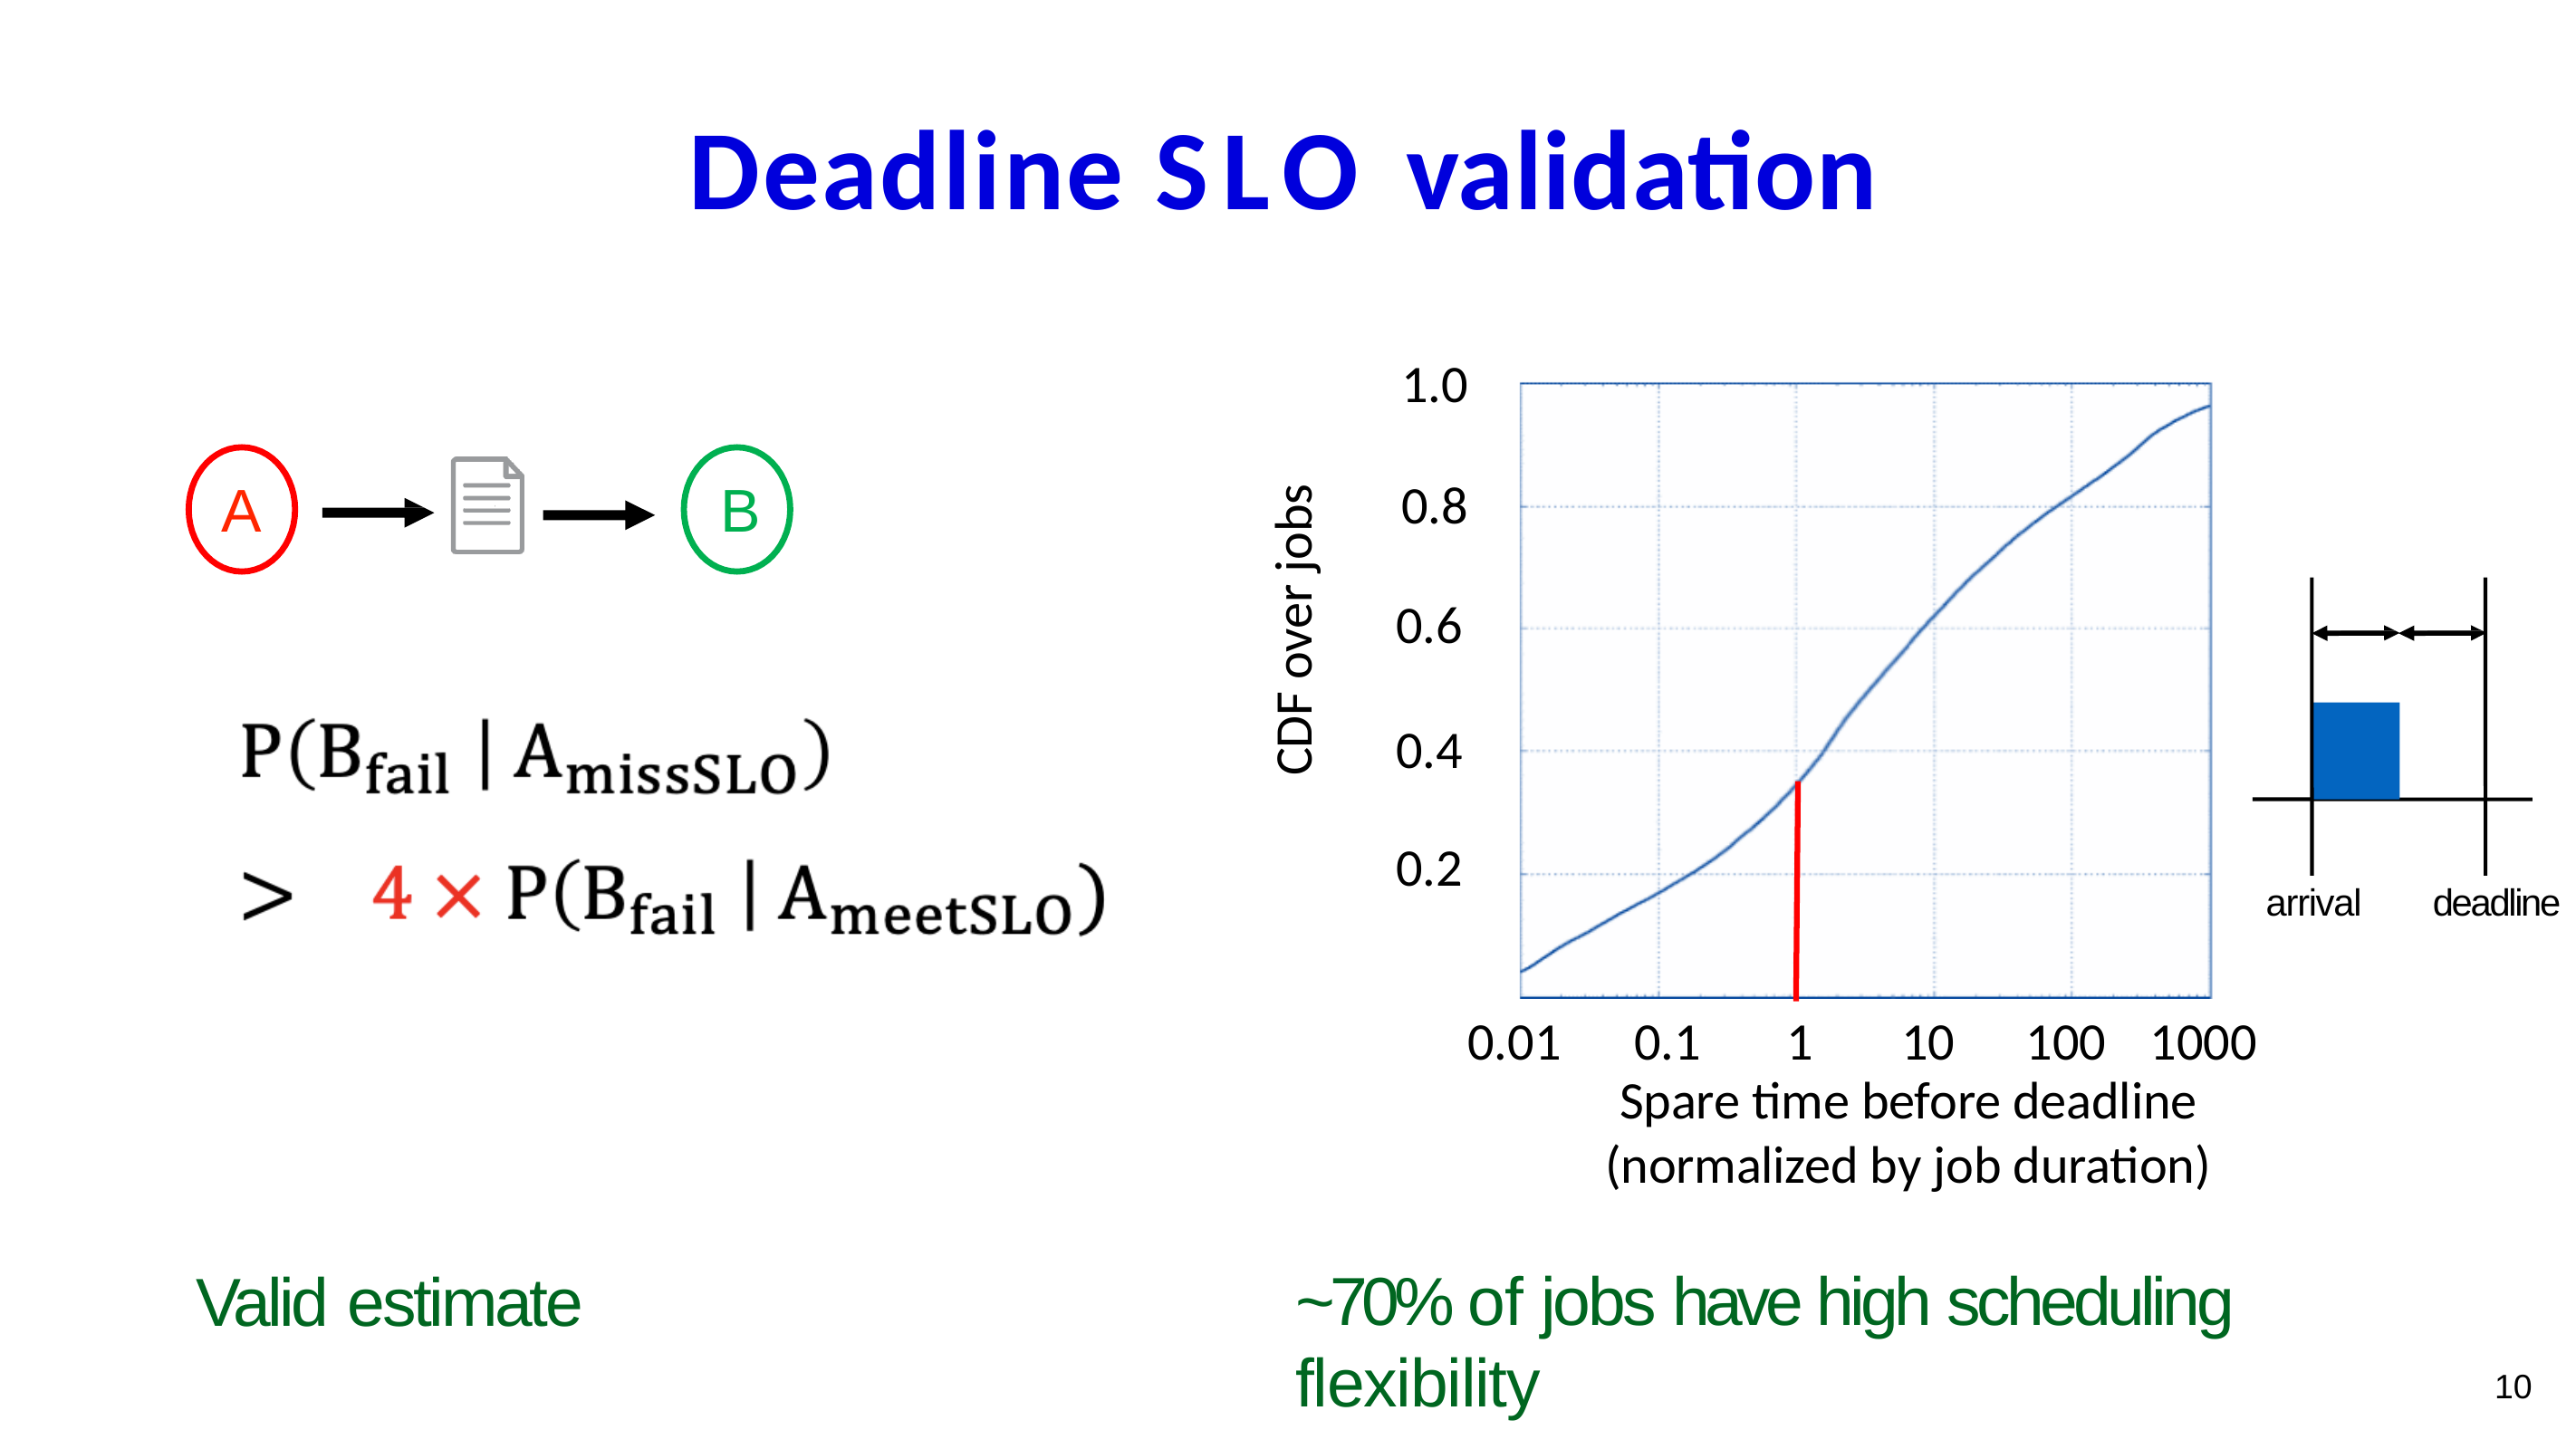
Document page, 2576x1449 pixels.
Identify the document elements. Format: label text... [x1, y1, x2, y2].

text_box CDF over jobs [1259, 479, 1328, 778]
text_box 0.8 [1399, 468, 1471, 534]
text_box Valid estimate [194, 1256, 584, 1340]
text_box [2312, 702, 2400, 800]
text_box [188, 446, 295, 572]
text_box [450, 456, 524, 554]
text_box [2398, 625, 2487, 641]
text_box 0.4 0.2 [1394, 713, 1466, 897]
title Deadline SLO validation [687, 94, 1889, 339]
text_box A [219, 469, 264, 544]
text_box 1.0 [1399, 348, 1471, 414]
text_box ~70% of jobs have high scheduling flexibility [1293, 1255, 2497, 1421]
text_box [684, 446, 791, 572]
text_box [1519, 380, 2215, 999]
text_box [322, 497, 435, 528]
text_box 0.01 0.1 1 10 100 1000 Spare time before deadline (normalized by job duration) [1465, 1009, 2258, 1194]
text_box arrival [2264, 876, 2363, 924]
text_box 0.6 [1394, 588, 1466, 654]
text_box B [717, 469, 756, 544]
text_box deadline [2430, 876, 2562, 924]
picture [100, 648, 1247, 1032]
text_box [2312, 625, 2398, 641]
text_box [543, 500, 656, 531]
slide_number 10 [2491, 1370, 2537, 1449]
